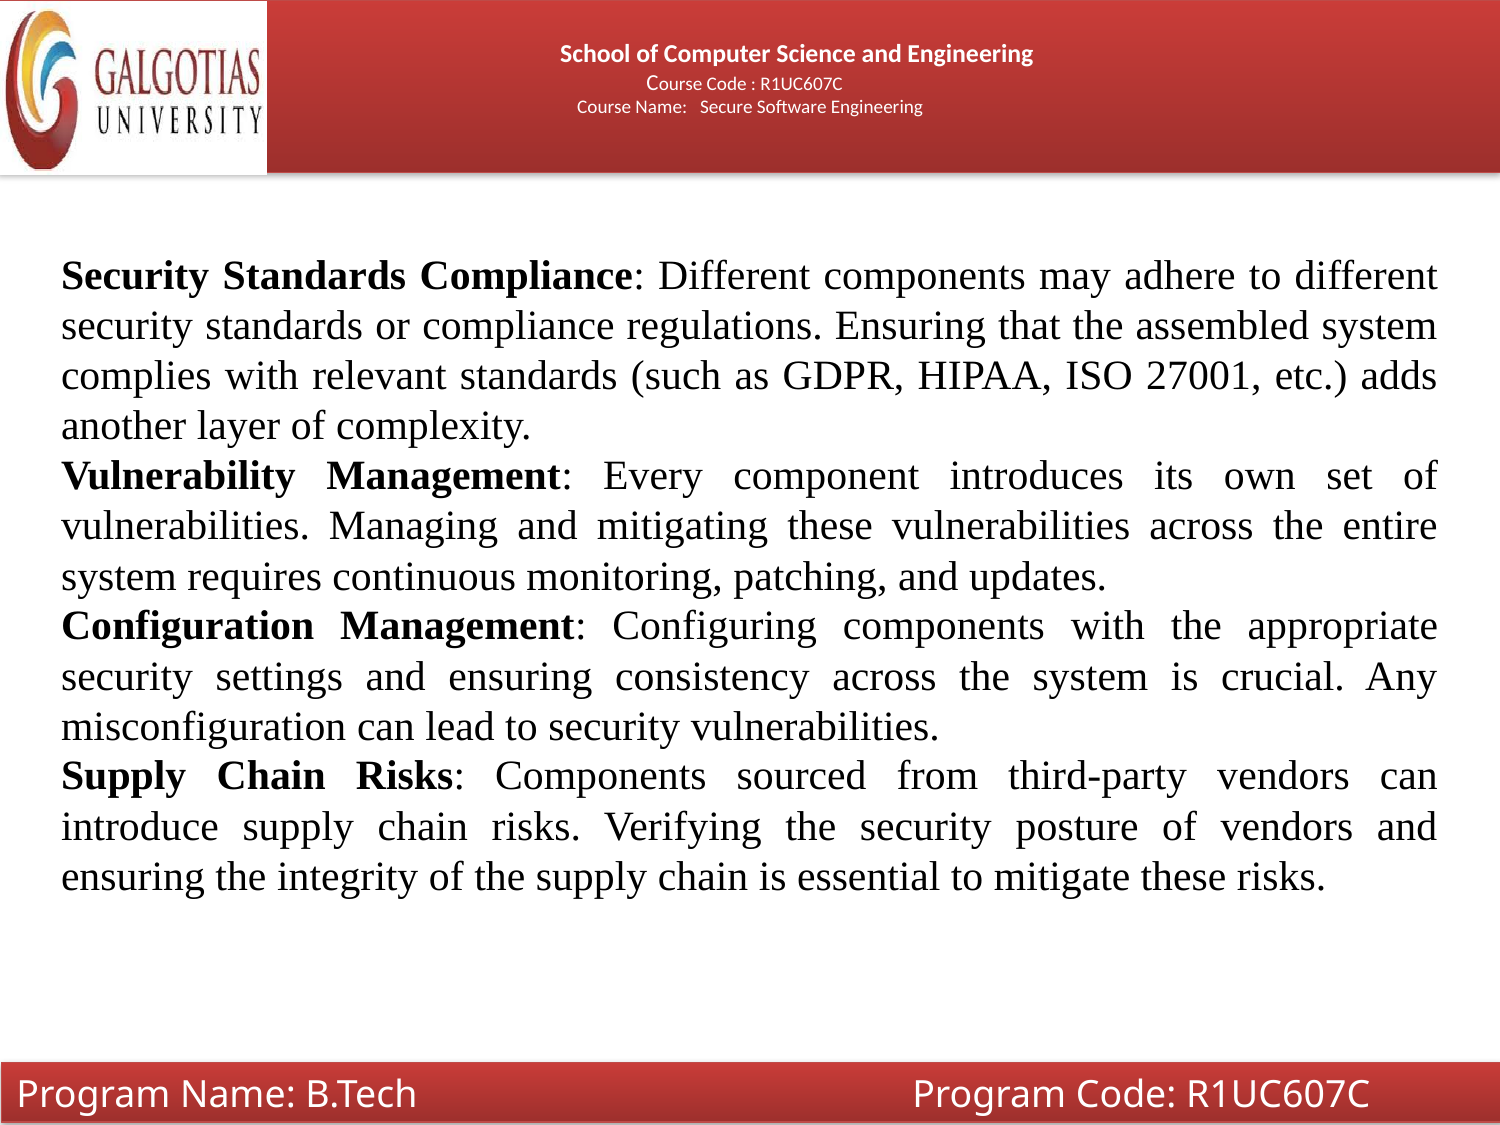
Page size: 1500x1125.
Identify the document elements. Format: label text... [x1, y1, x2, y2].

picture [0, 1, 267, 175]
title School of Computer Science and Engineering Course Code : R1UC607C Course Name: Secure Software Engineering [264, 0, 1500, 173]
text_box Security Standards Compliance: Different components may adhere to different security standards or compliance regulations. Ensuring that the assembled system complies with relevant standards (such as GDPR, HIPAA, ISO 27001, etc.) adds another layer of complexity. Vulnerability Management: Every component introduces its own set of vulnerabilities. Managing and mitigating these vulnerabilities across the entire system requires continuous monitoring, patching, and updates. Configuration Management: Configuring components with the appropriate security settings and ensuring consistency across the system is crucial. Any misconfiguration can lead to security vulnerabilities. Supply Chain Risks: Components sourced from third-party vendors can introduce supply chain risks. Verifying the security posture of vendors and ensuring the integrity of the supply chain is essential to mitigate these risks. [46, 240, 1454, 906]
text_box Program Name: B.Tech Program Code: R1UC607C [1, 1062, 1500, 1123]
